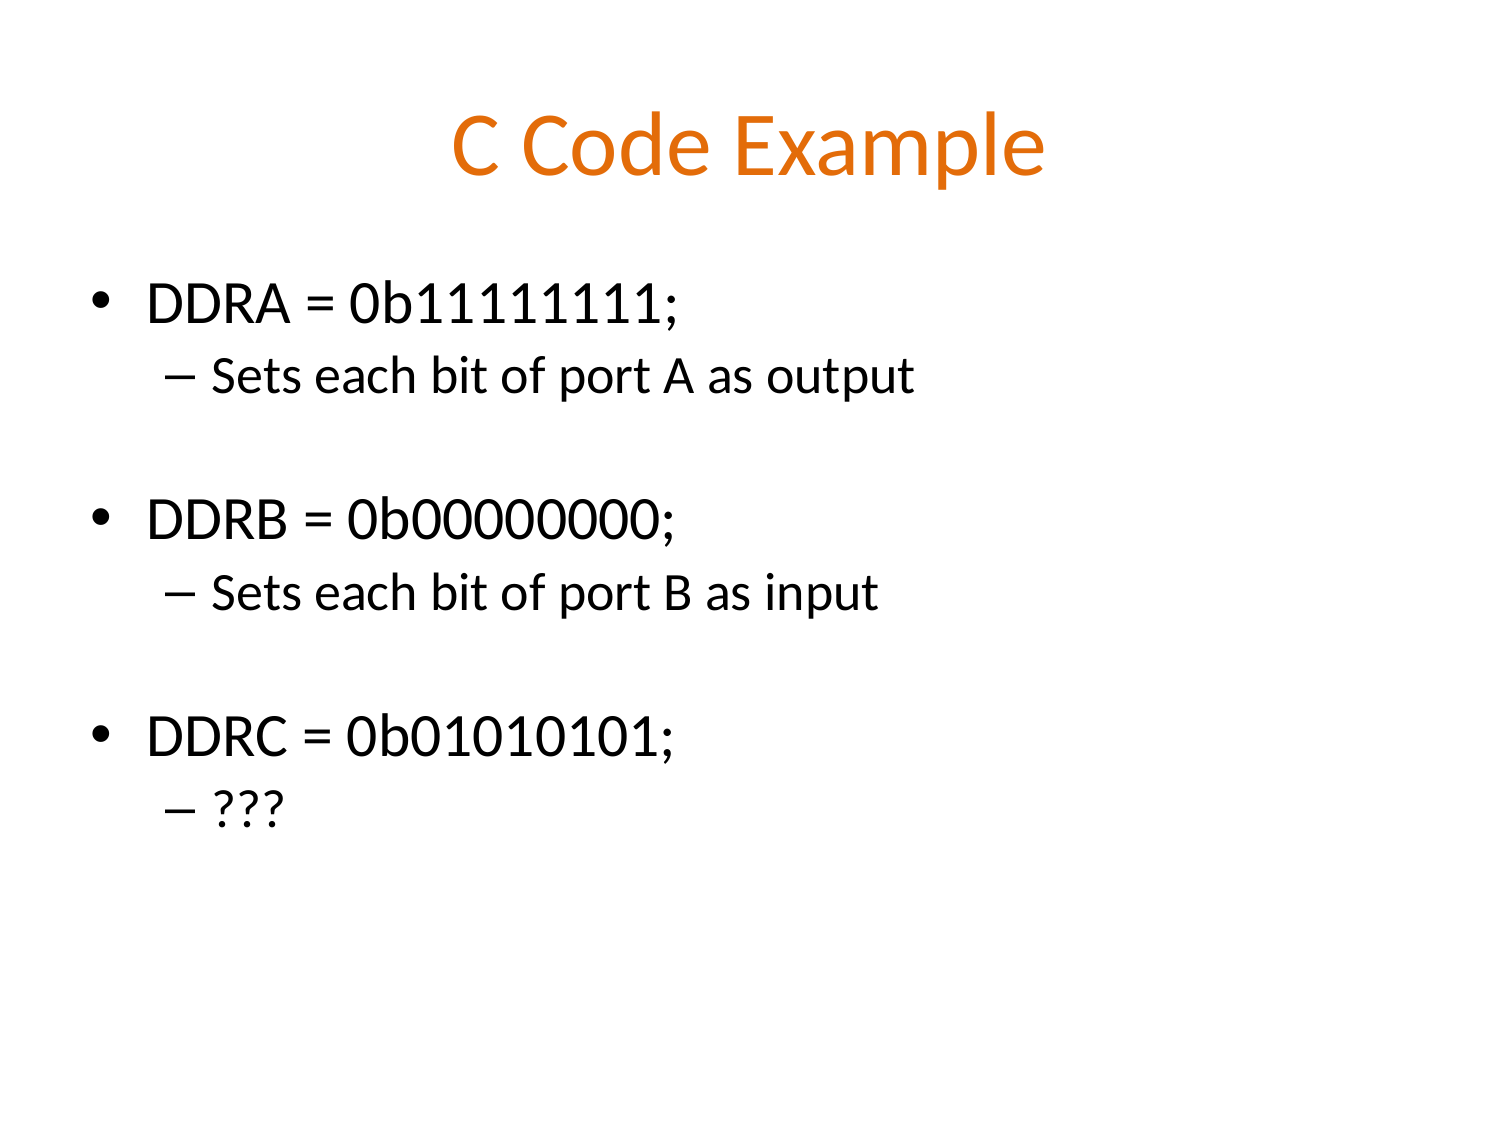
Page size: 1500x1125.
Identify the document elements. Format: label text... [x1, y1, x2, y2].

list DDRA = 0b11111111; Sets each bit of port A as output DDRB = 0b00000000; Sets each bit of port B as input DDRC = 0b01010101; ??? [75, 262, 1425, 1005]
title C Code Example [75, 45, 1425, 233]
